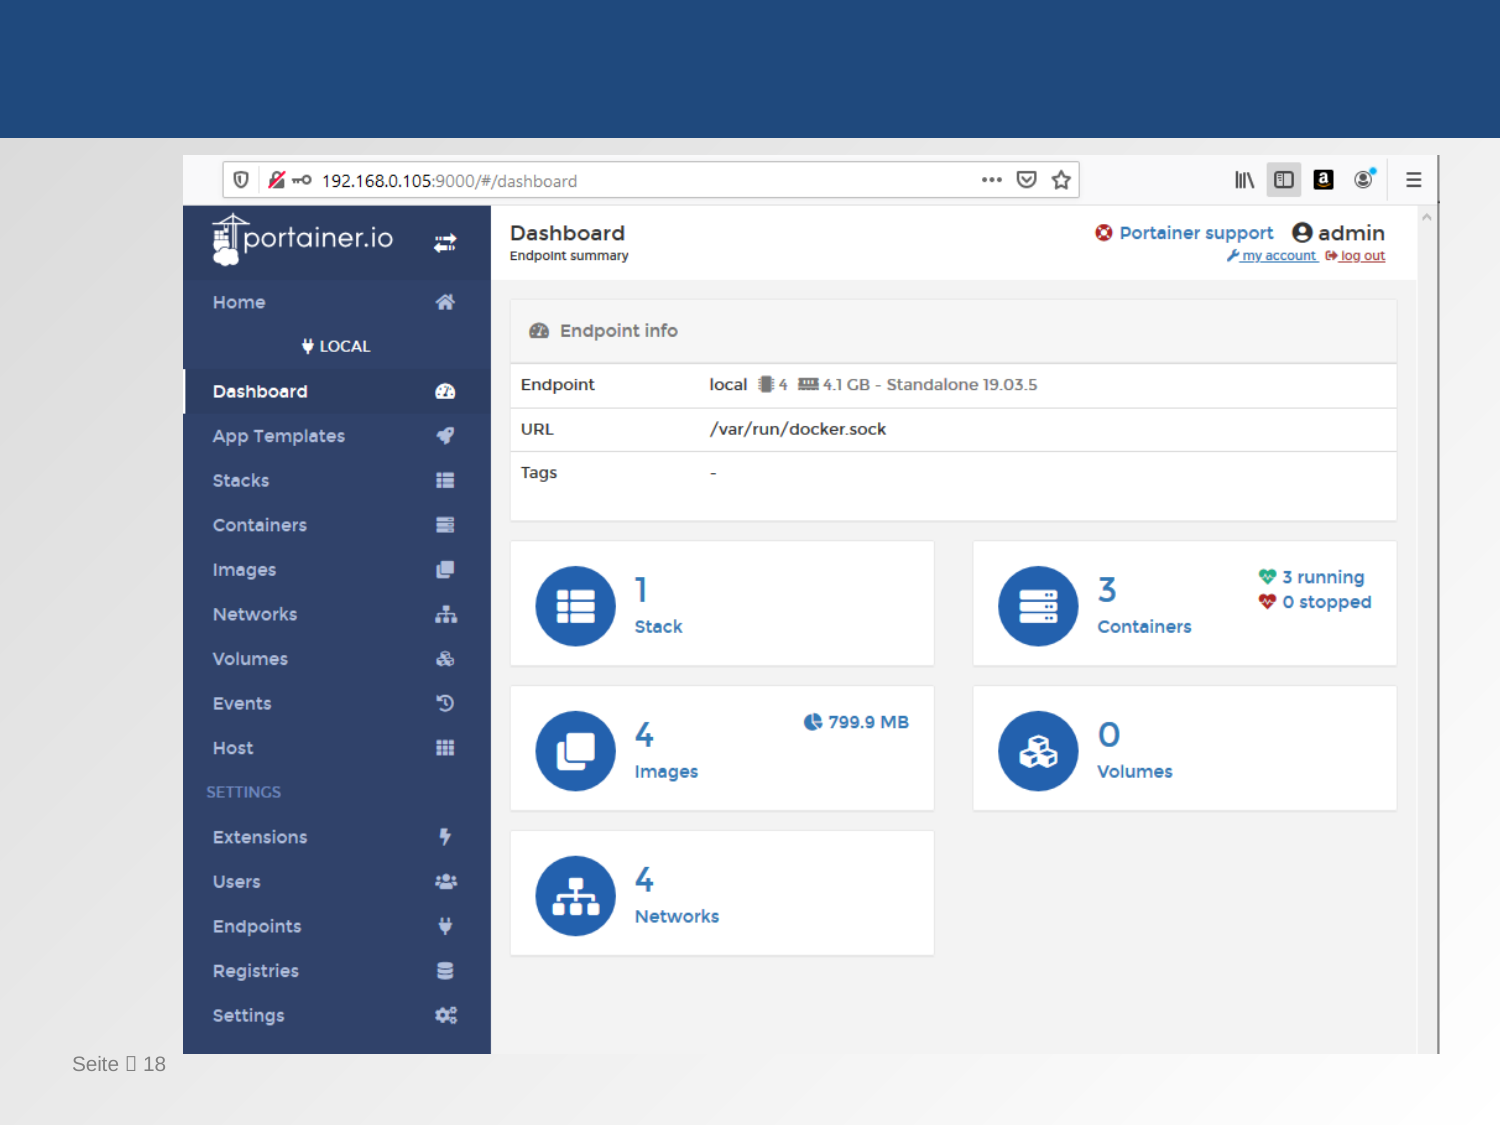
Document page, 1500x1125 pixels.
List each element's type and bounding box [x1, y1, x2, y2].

picture [182, 155, 1440, 1054]
